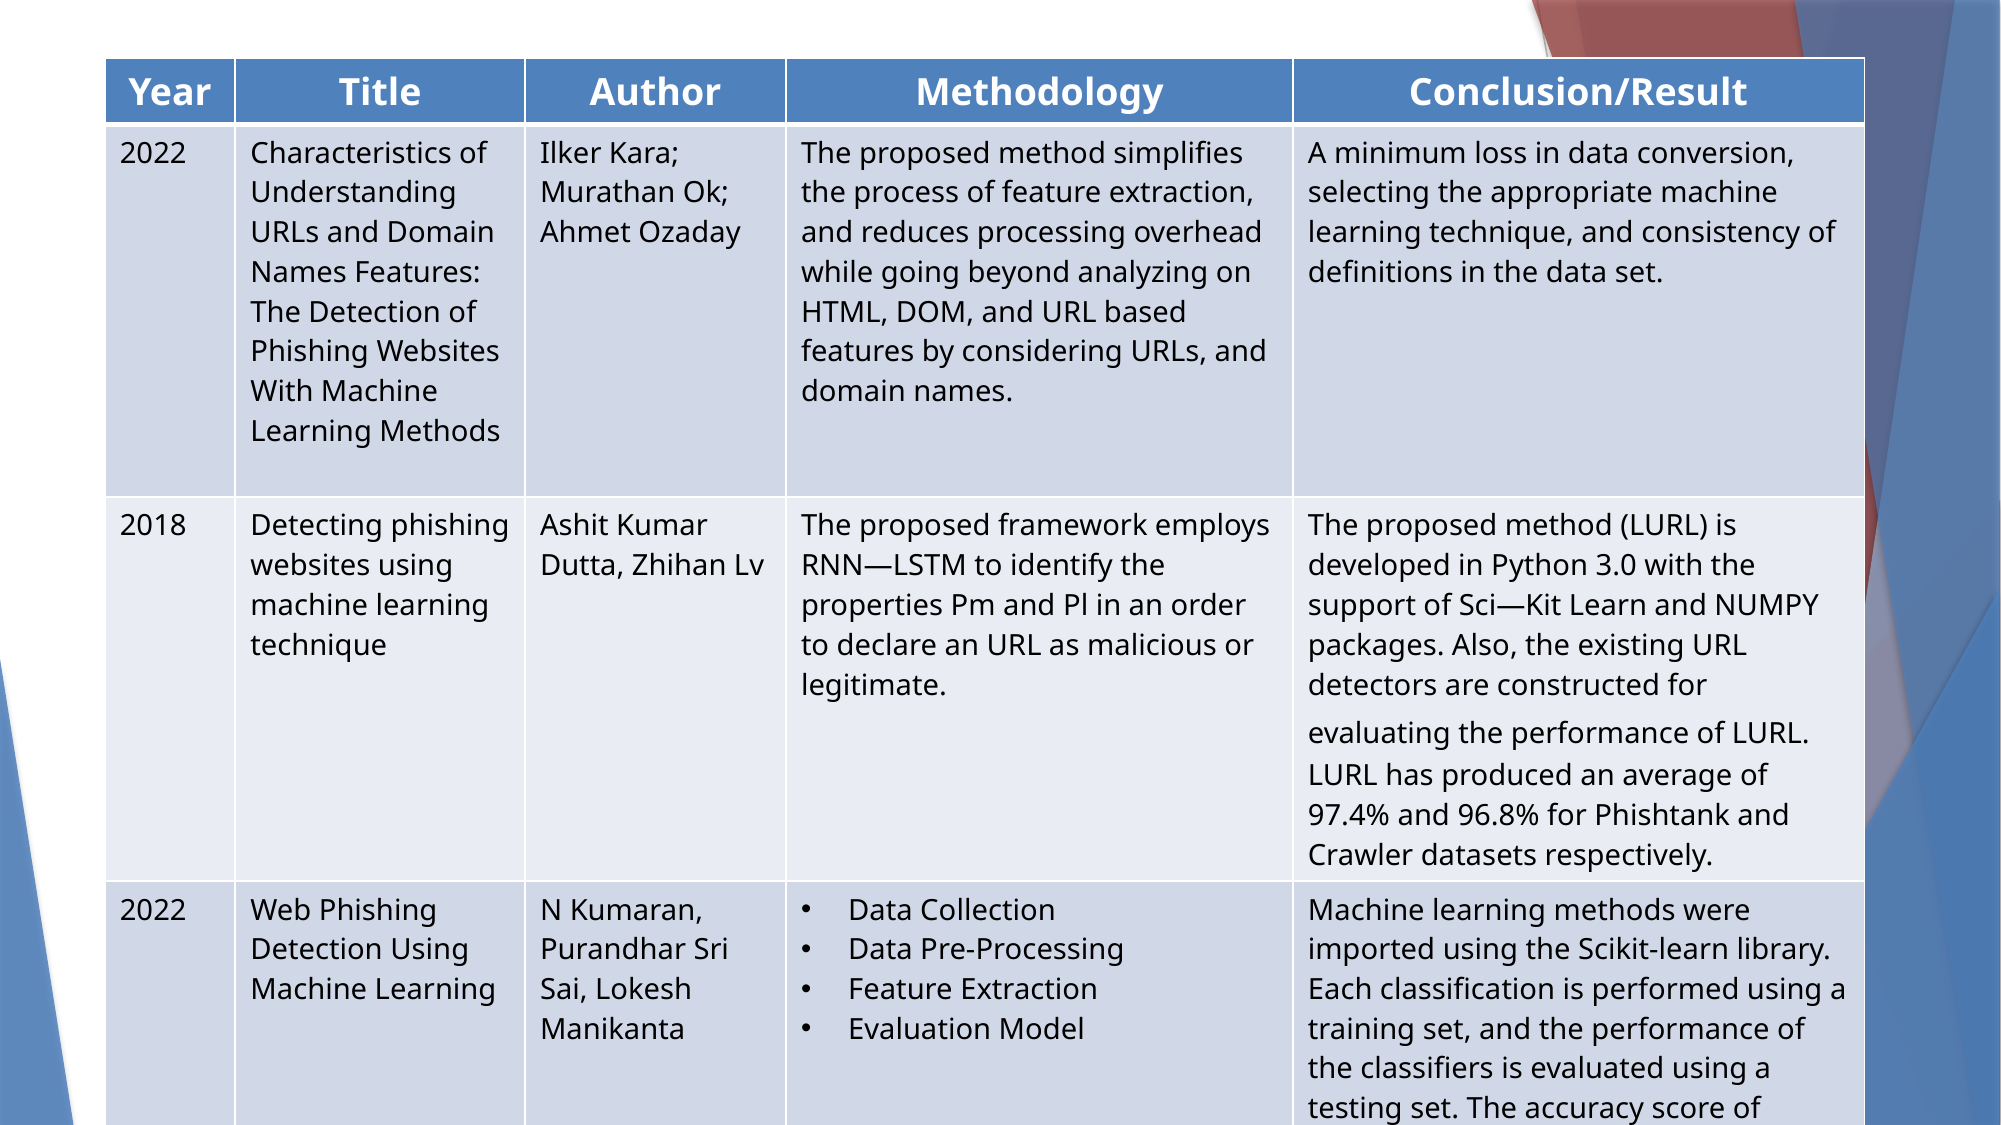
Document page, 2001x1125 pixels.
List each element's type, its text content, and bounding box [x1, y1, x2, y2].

table_cell 2018 [106, 498, 234, 880]
table_cell Characteristics of Understanding URLs and Domain Names Features: The Detection of Phishing Websites With Machine Learning Methods [236, 127, 524, 496]
table_cell Machine learning methods were imported using the Scikit-learn library. Each classification is performed using a training set, and the performance of the classifiers is evaluated using a testing set. The accuracy score of classifiers was calculated to assess their performance. [1294, 882, 1864, 1125]
table_header Author [526, 59, 785, 122]
table_header Title [236, 59, 524, 122]
table_cell Ilker Kara; Murathan Ok; Ahmet Ozaday [526, 127, 785, 496]
table_header Methodology [787, 59, 1292, 122]
table_cell Web Phishing Detection Using Machine Learning [236, 882, 524, 1125]
table_cell 2022 [106, 882, 234, 1125]
table_cell Detecting phishing websites using machine learning technique [236, 498, 524, 880]
table_cell 2022 [106, 127, 234, 496]
table_cell Data Collection Data Pre-Processing Feature Extraction Evaluation Model [787, 882, 1292, 1125]
table_header Conclusion/Result [1294, 59, 1864, 122]
table_cell The proposed framework employs RNN—LSTM to identify the properties Pm and Pl in an order to declare an URL as malicious or legitimate. [787, 498, 1292, 880]
table_cell N Kumaran, Purandhar Sri Sai, Lokesh Manikanta [526, 882, 785, 1125]
table_cell The proposed method (LURL) is developed in Python 3.0 with the support of Sci—Kit Learn and NUMPY packages. Also, the existing URL detectors are constructed for evaluating the performance of LURL. LURL has produced an average of 97.4% and 96.8% for Phishtank and Crawler datasets respectively. [1294, 498, 1864, 880]
table_cell Ashit Kumar Dutta, Zhihan Lv [526, 498, 785, 880]
table_header Year [106, 59, 234, 122]
table_cell The proposed method simplifies the process of feature extraction, and reduces processing overhead while going beyond analyzing on HTML, DOM, and URL based features by considering URLs, and domain names. [787, 127, 1292, 496]
table_cell A minimum loss in data conversion, selecting the appropriate machine learning technique, and consistency of definitions in the data set. [1294, 127, 1864, 496]
